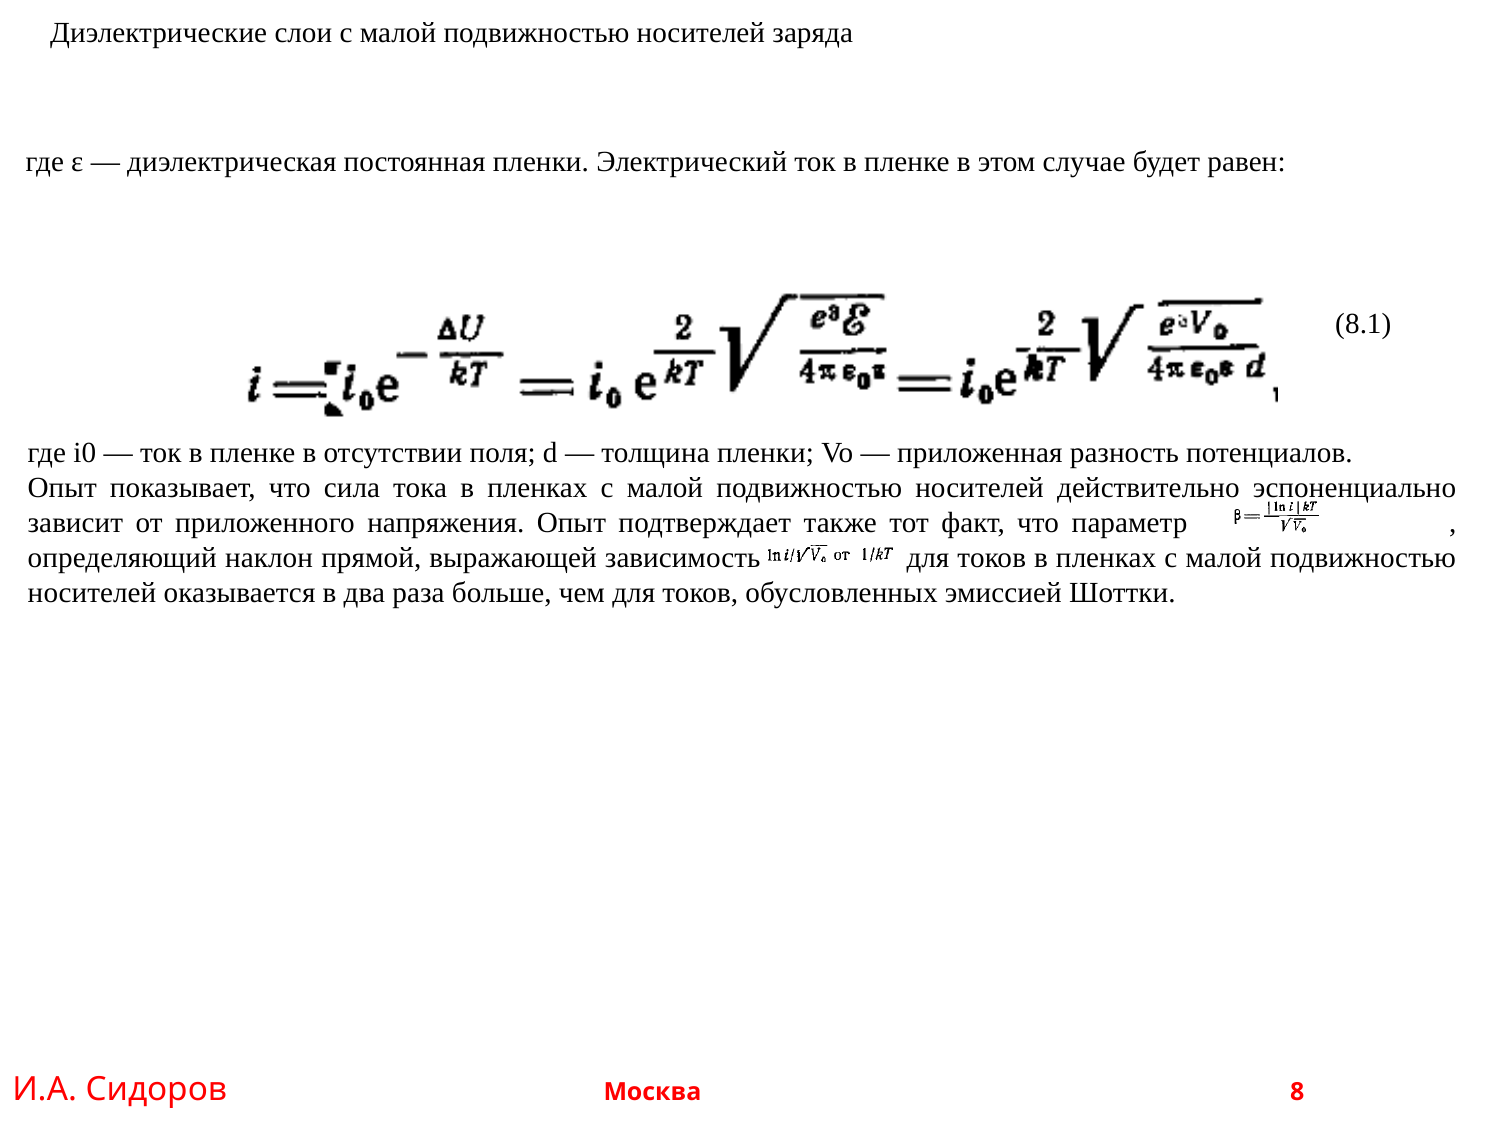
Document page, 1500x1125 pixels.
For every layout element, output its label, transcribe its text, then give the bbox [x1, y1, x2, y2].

text_box Диэлектрические слои с малой подвижностью носителей заряда [42, 6, 1458, 57]
text_box где i0 — ток в пленке в отсутствии поля; d — толщина пленки; Vo — приложенная разность потенциалов. Опыт показывает, что сила тока в пленках с малой подвижностью носителей действительно эспоненциально зависит от приложенного напряжения. Опыт подтверждает также тот факт, что параметр , определяющий наклон прямой, выражающей зависимость для токов в пленках с малой подвижностью носителей оказывается в два раза больше, чем для токов, обусловленных эмиссией Шоттки. [20, 426, 1466, 616]
picture [218, 282, 1278, 422]
text_box где ε — диэлектрическая постоянная пленки. Электрический ток в пленке в этом случае будет равен: [18, 135, 1464, 185]
picture [1230, 497, 1319, 535]
text_box (8.1) [1327, 297, 1400, 348]
picture [763, 541, 900, 562]
text_box И.А. Сидоров Москва 8 [4, 1029, 1490, 1115]
